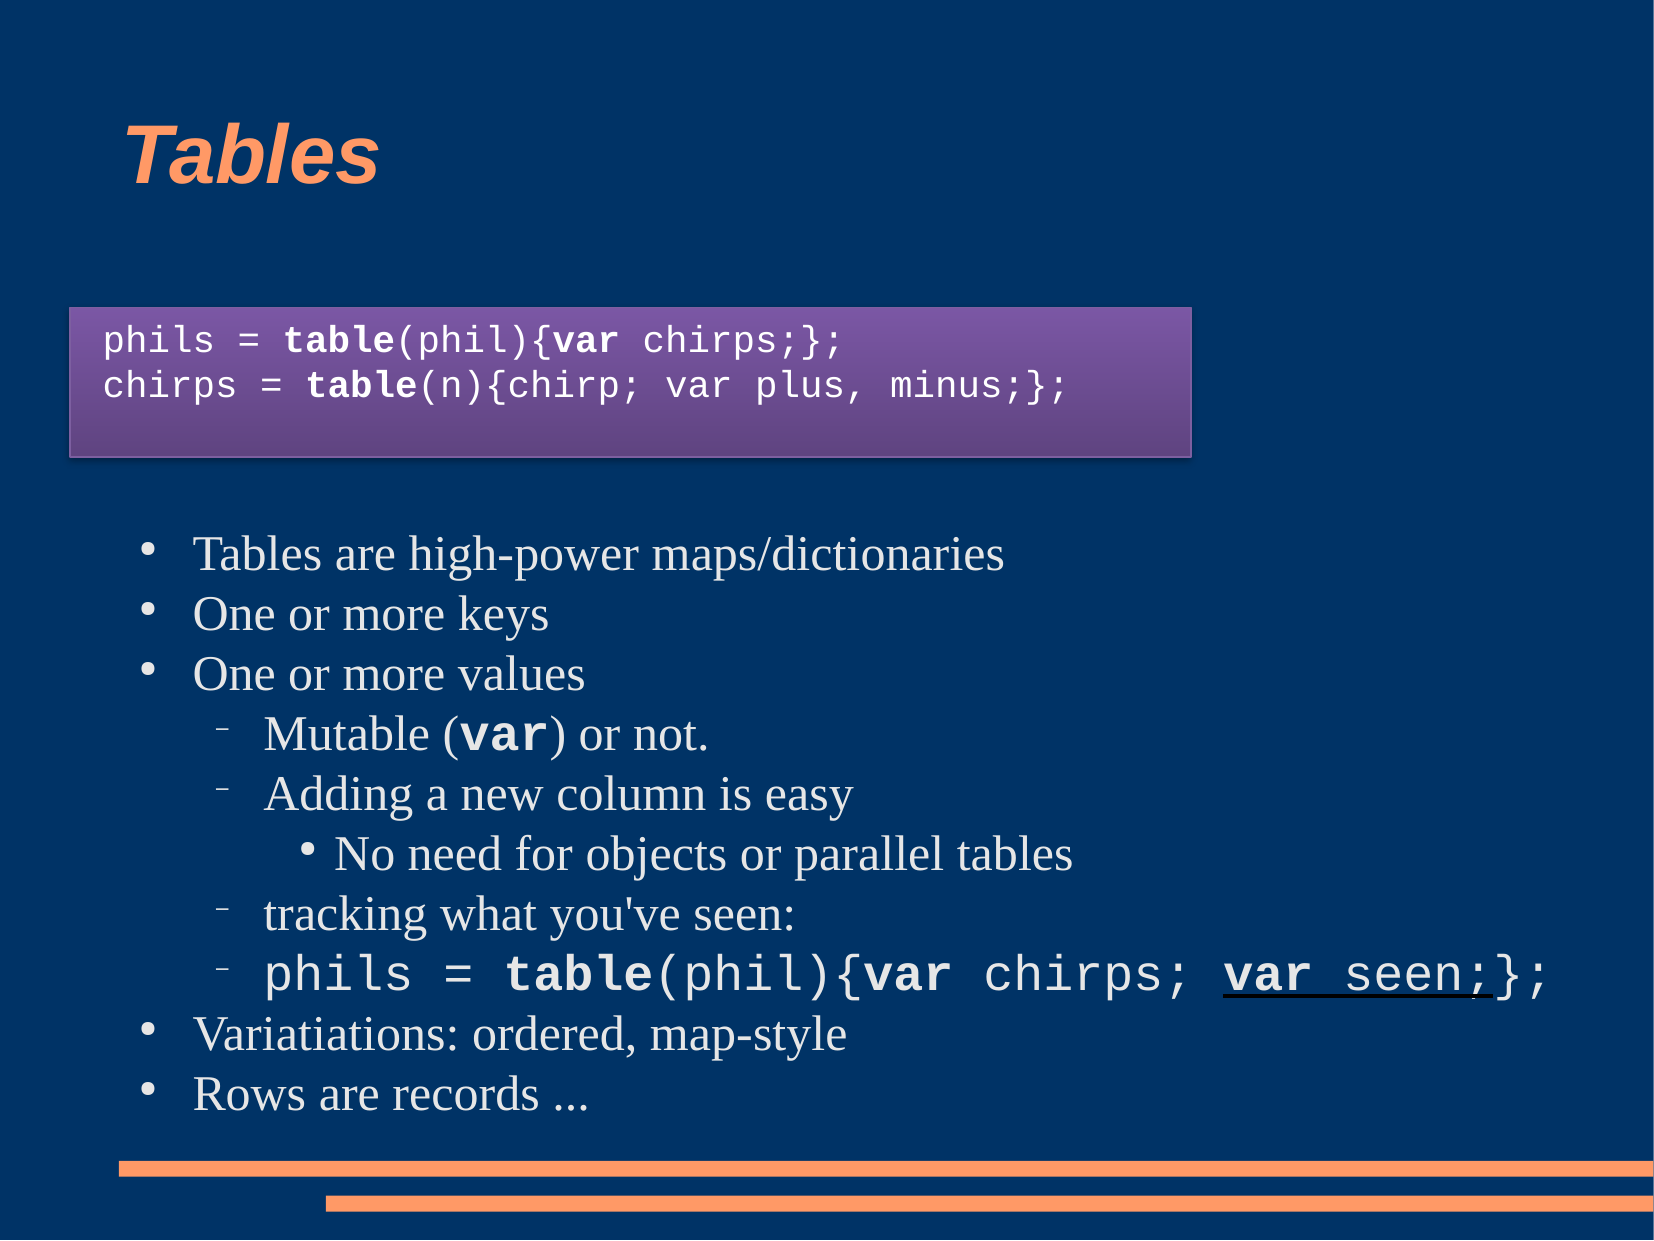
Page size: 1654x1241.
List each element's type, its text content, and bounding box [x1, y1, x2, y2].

text_box phils = table(phil){var chirps;}; chirps = table(n){chirp; var plus, minus;}; [69, 307, 1192, 458]
list Tables are high-power maps/dictionaries One or more keys One or more values Mutable (var) or not. Adding a new column is easy No need for objects or parallel tables tracking what you've seen: phils = table(phil){var chirps; var seen;}; Variatiations: ordered, map-style Rows are records ... [121, 520, 1561, 1157]
title Tables [121, 46, 1534, 254]
